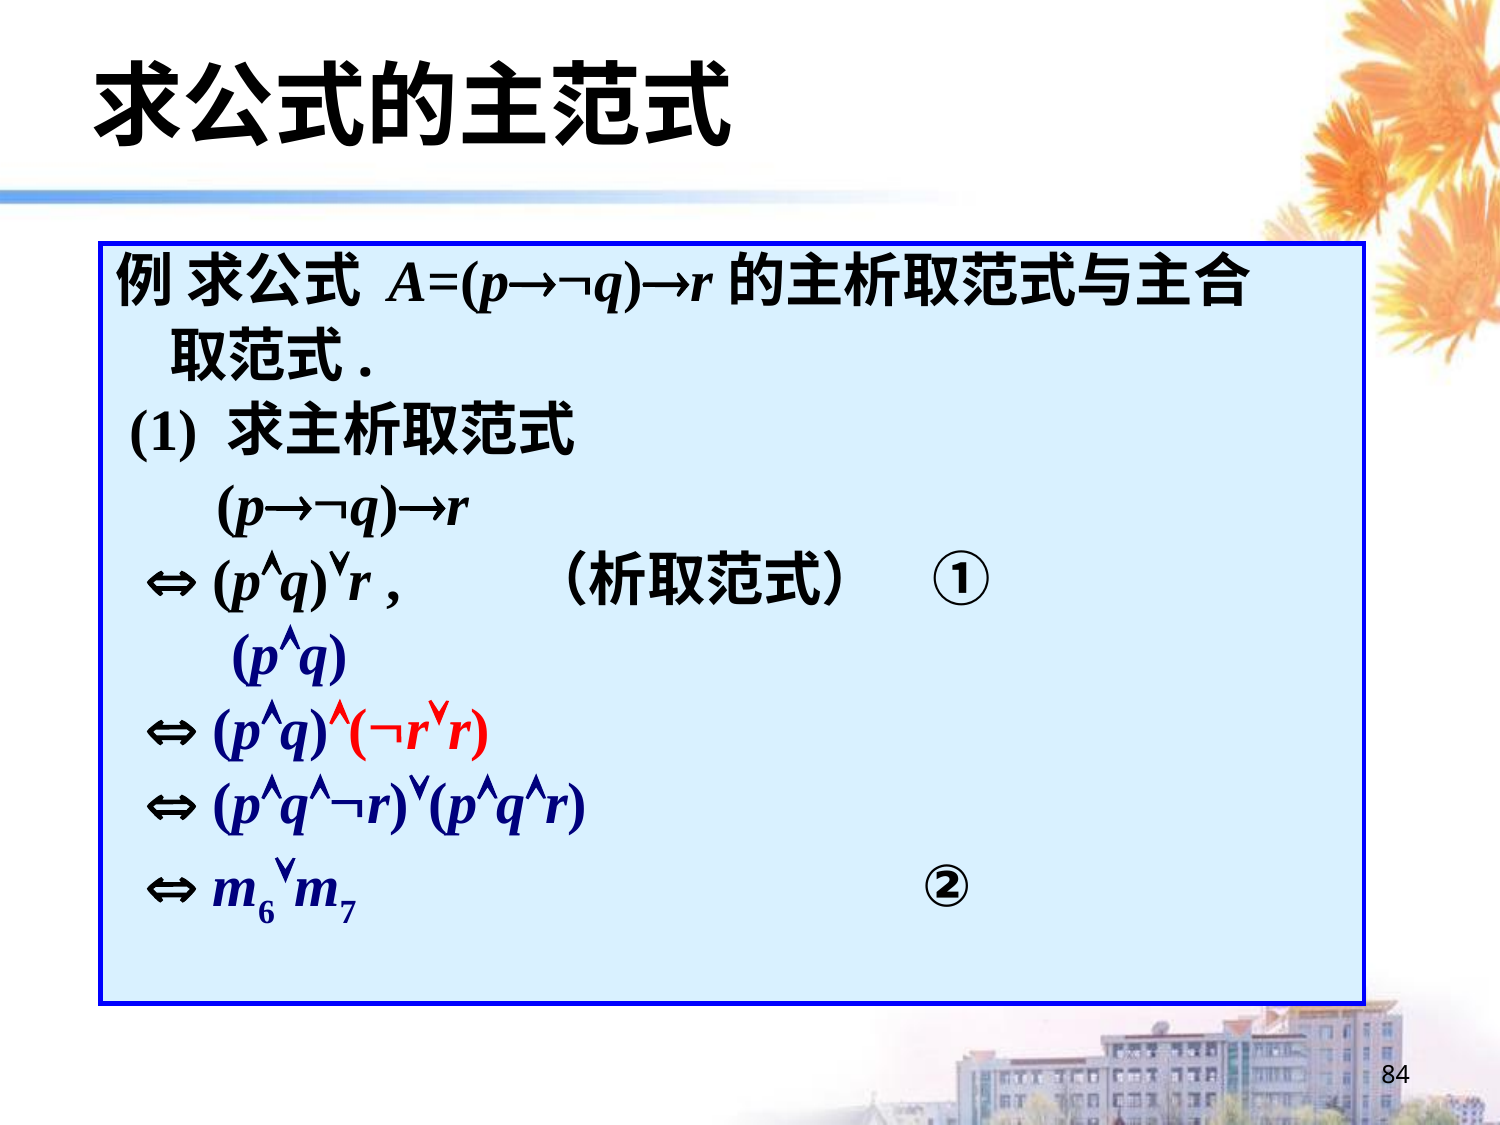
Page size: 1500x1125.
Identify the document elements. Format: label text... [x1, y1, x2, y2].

title 求公式的主范式 [75, 37, 1389, 168]
slide_number 84 [1074, 1024, 1426, 1101]
picture [0, 0, 1500, 1125]
list 例 求公式 A=(pq)r的主析取范式与主合 取范式. (1) 求主析取范式 (pq)r  (pq)r , （析取范式） ① (pq)  (pq)(rr)  (pqr)(pqr)  m6m7 ② [100, 243, 1365, 1004]
